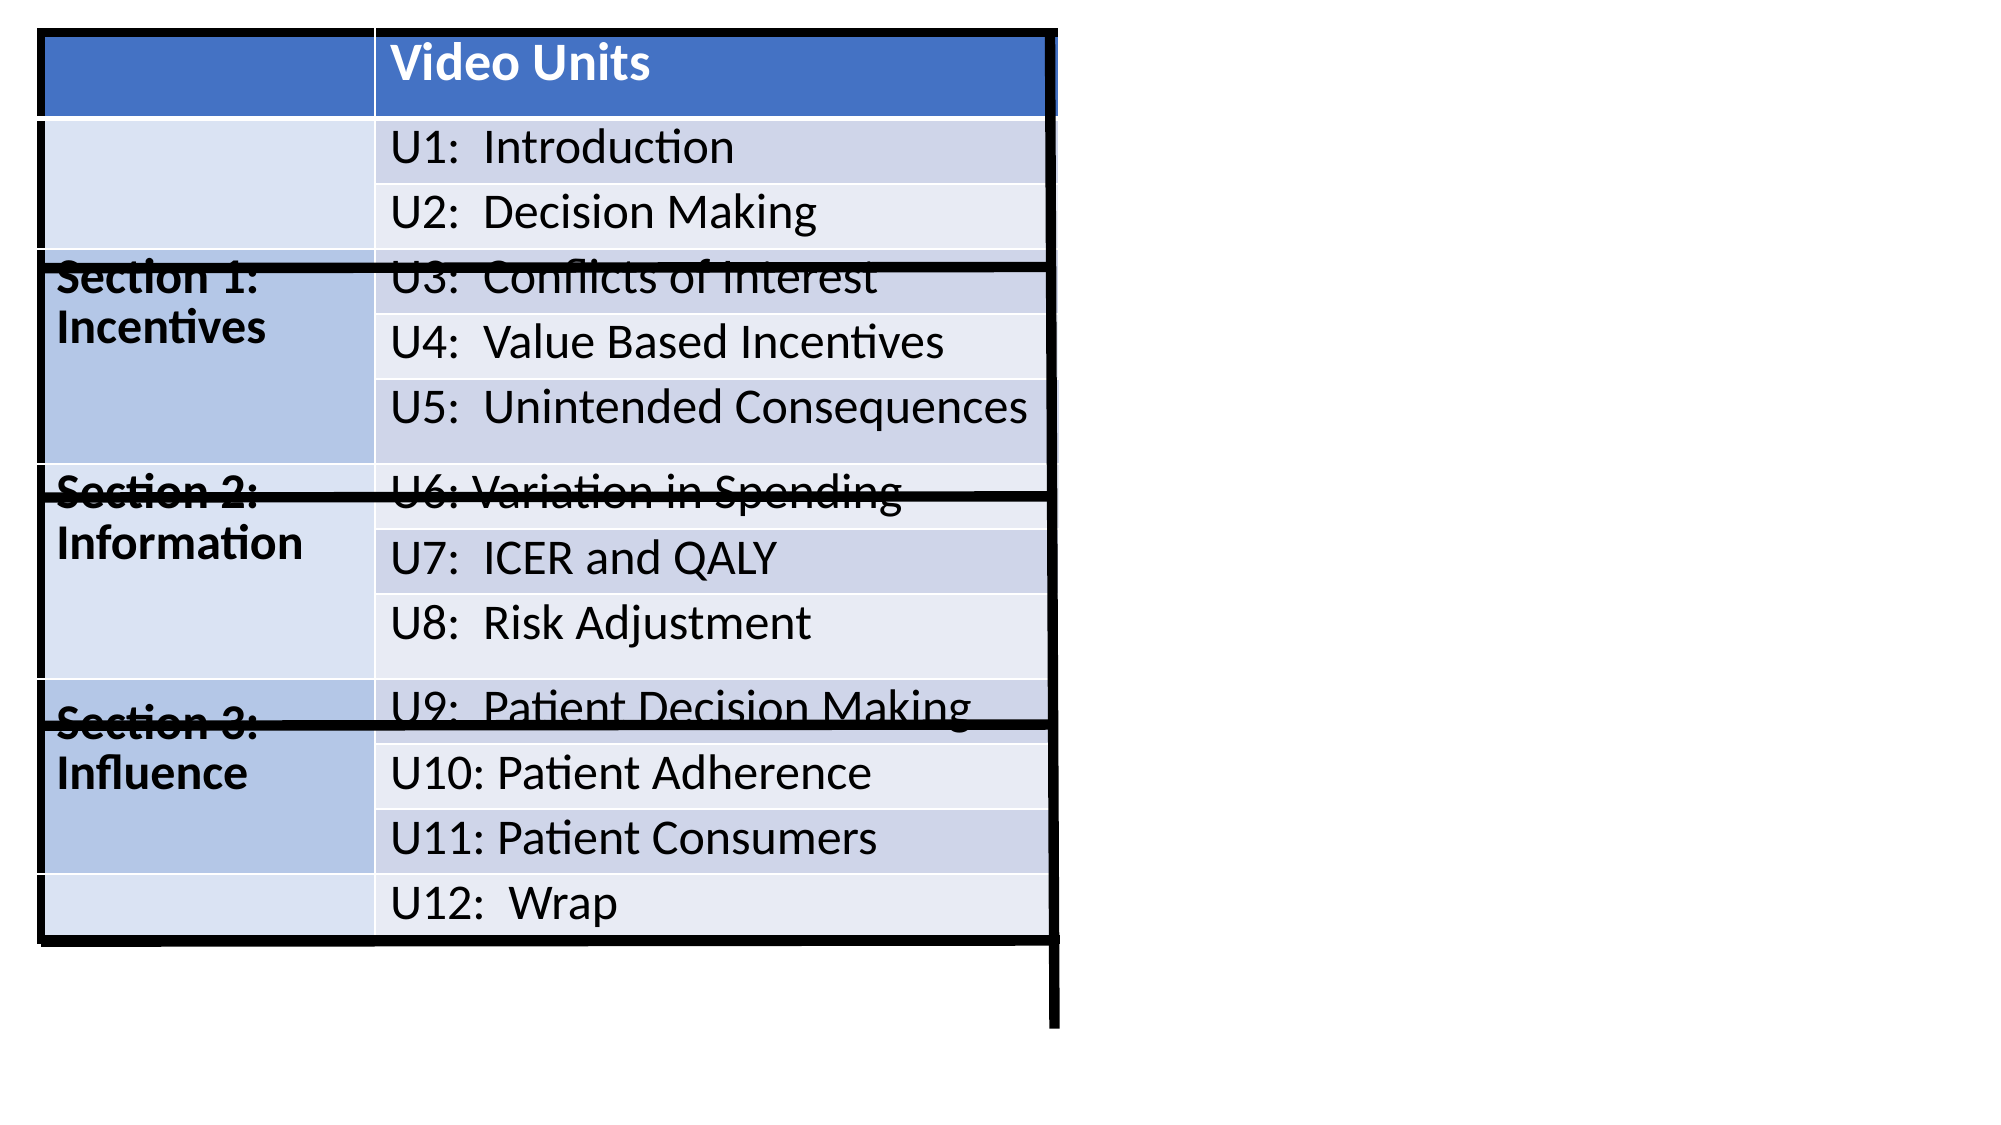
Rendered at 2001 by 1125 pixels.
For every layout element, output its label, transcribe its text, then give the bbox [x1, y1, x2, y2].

table_cell U12: Wrap [376, 875, 1048, 935]
table_cell U1: Introduction [376, 121, 1045, 183]
table_cell [45, 875, 374, 935]
table_header [45, 37, 374, 116]
table_header Video Units [376, 37, 1045, 116]
table_cell U2: Decision Making [376, 185, 1045, 248]
table_cell Section 3: Influence [45, 731, 374, 873]
table_cell U8: Risk Adjustment [376, 595, 1047, 678]
table_cell U4: Value Based Incentives [376, 315, 1046, 378]
table_cell U9: Patient Decision Making [376, 680, 1047, 720]
table_cell U5: Unintended Consequences [376, 380, 1046, 463]
table_cell Section 1: Incentives [45, 273, 374, 463]
table_cell U7: ICER and QALY [376, 530, 1047, 593]
table_cell U3: Conflicts of Interest [376, 273, 1046, 313]
table_cell U10: Patient Adherence [376, 745, 1048, 808]
table_cell Section 2: Information [45, 465, 374, 492]
table_cell [45, 121, 374, 248]
table_cell Section 2: Information [45, 503, 374, 678]
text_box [1049, 32, 1055, 1029]
table_cell Section 1: Incentives [45, 250, 374, 262]
table_cell U6: Variation in Spending [376, 502, 1047, 528]
table_cell Section 3: Influence [45, 680, 374, 720]
table_cell U11: Patient Consumers [376, 810, 1048, 873]
table_cell U9: Patient Decision Making [376, 730, 1047, 743]
table_cell U3: Conflicts of Interest [376, 250, 1045, 262]
table_cell U6: Variation in Spending [376, 465, 1046, 491]
